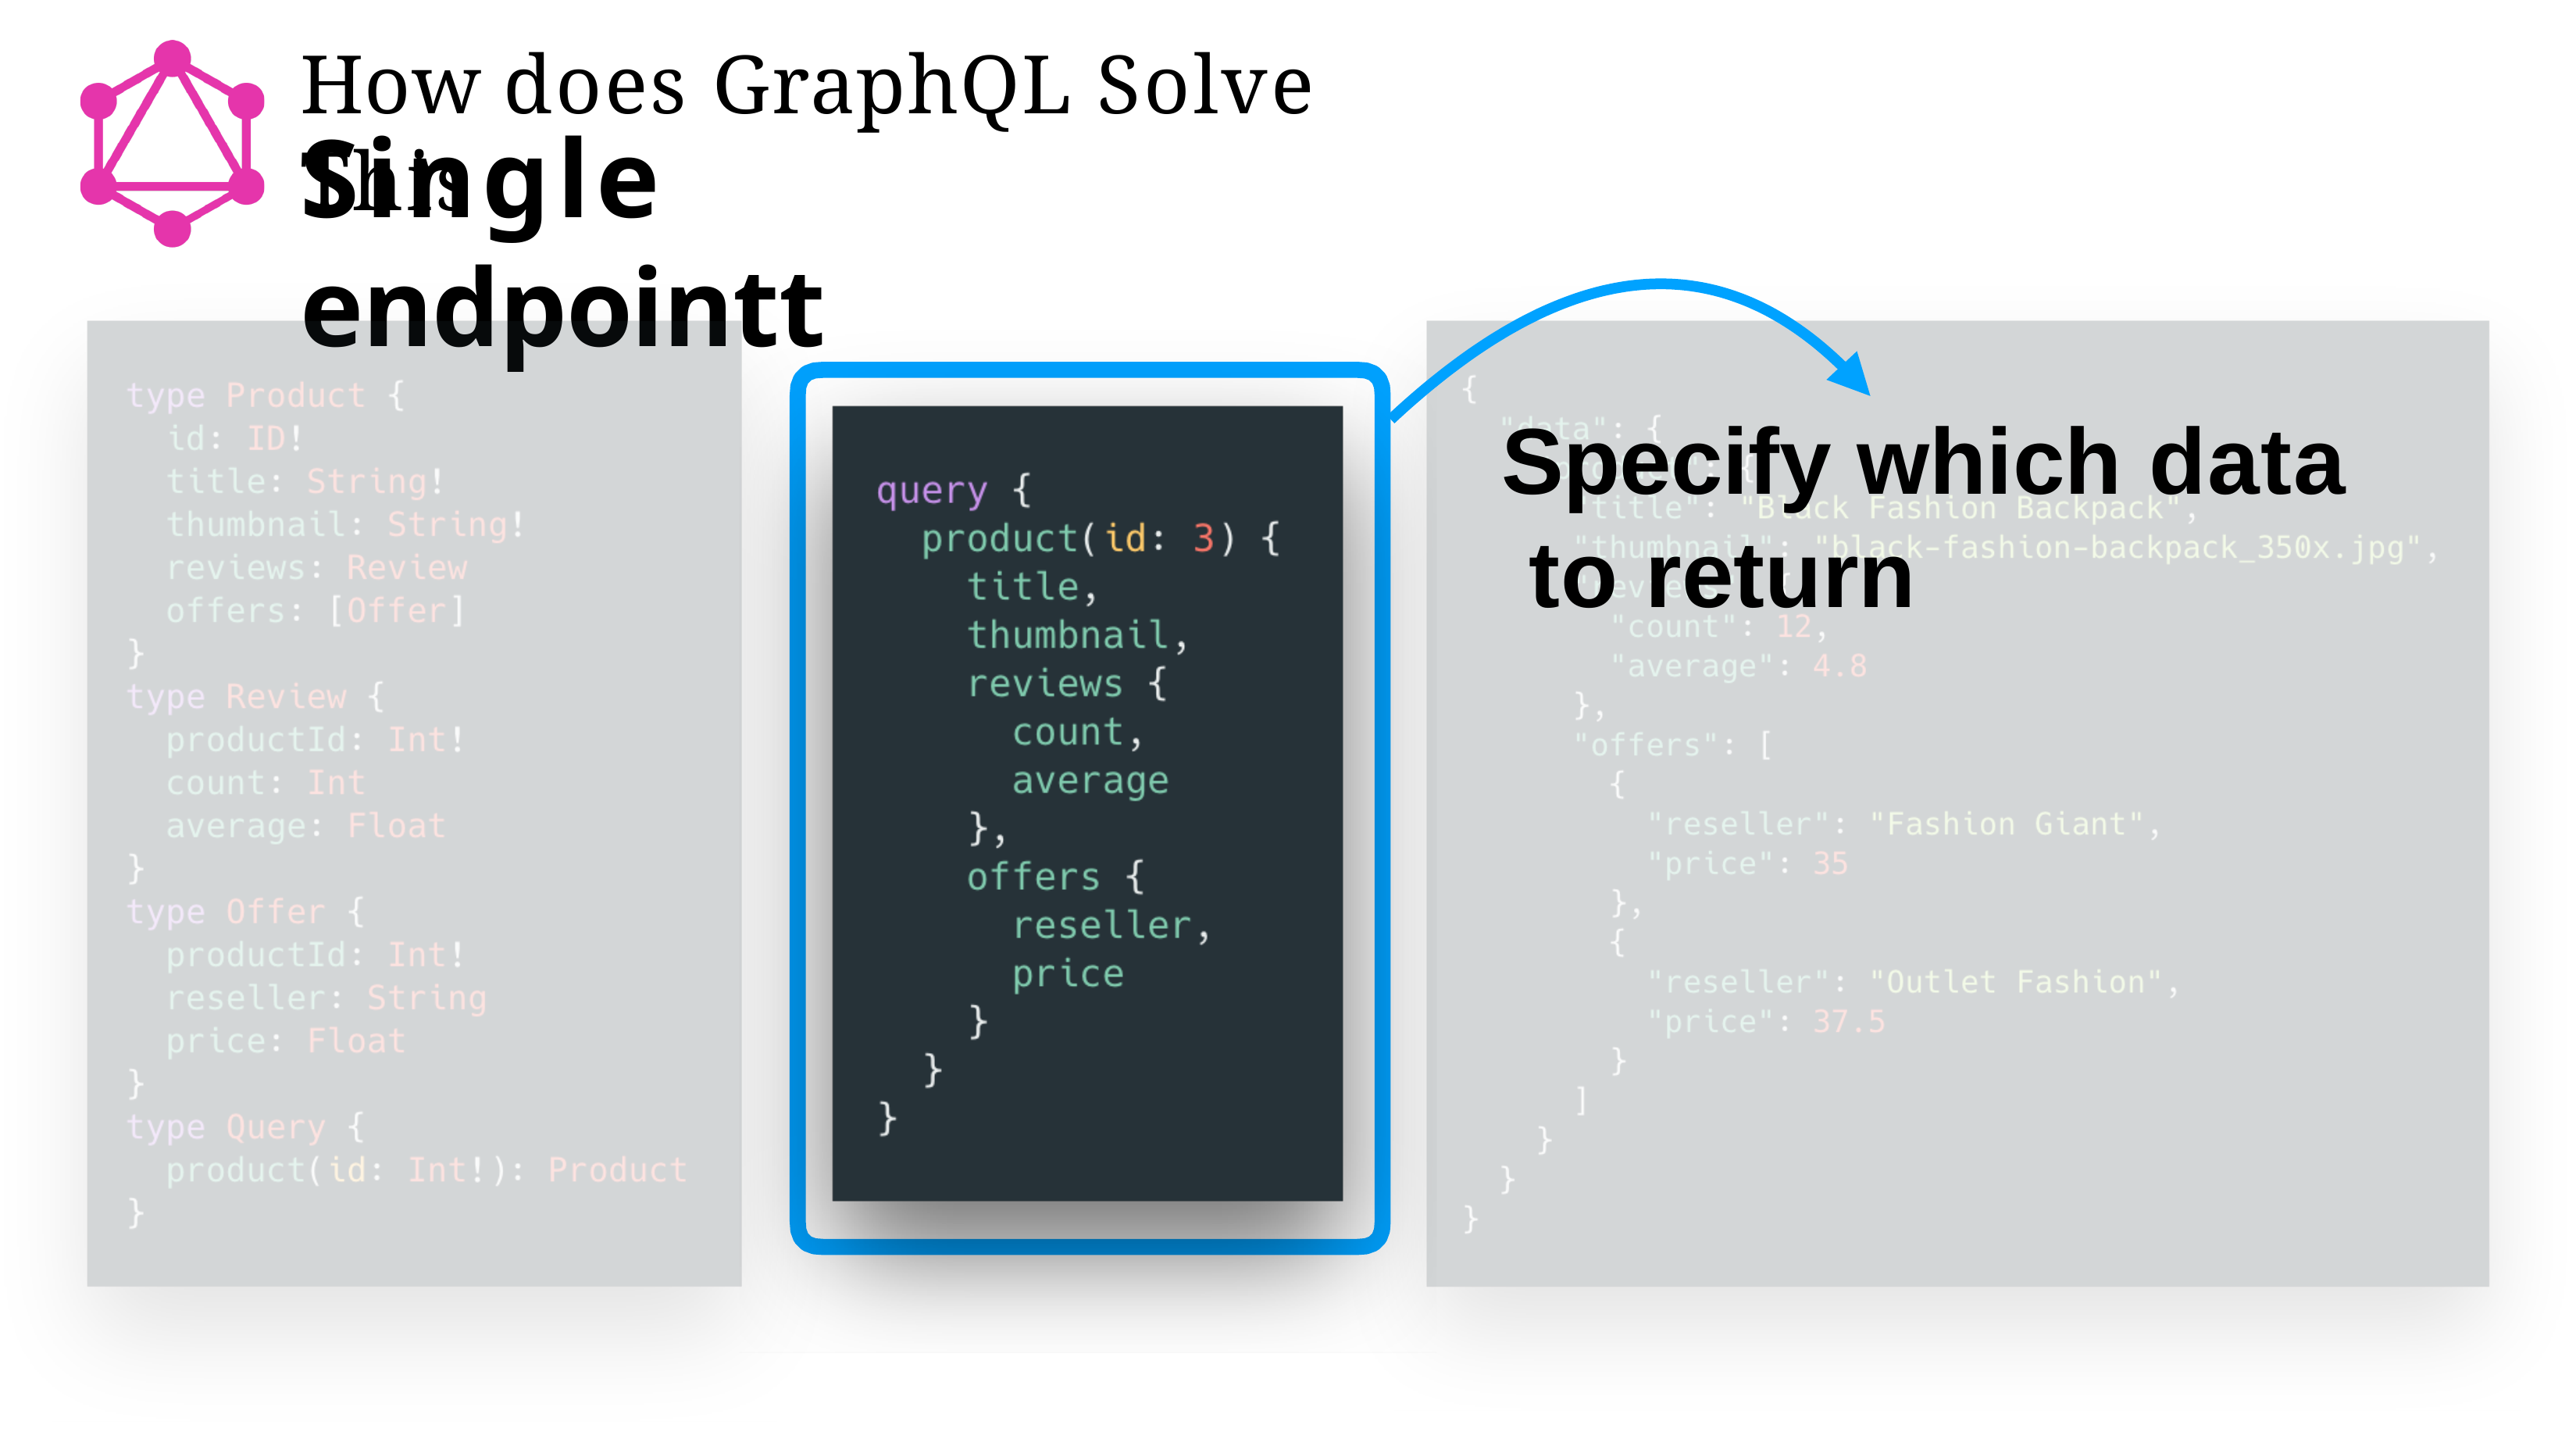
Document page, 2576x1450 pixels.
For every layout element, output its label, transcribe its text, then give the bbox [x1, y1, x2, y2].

text_box [80, 40, 265, 186]
text_box [1349, 197, 2567, 1411]
text_box [4, 186, 826, 1422]
text_box [826, 255, 1437, 1353]
text_box [1437, 284, 1842, 415]
text_box Specify which data to return [1500, 399, 2350, 627]
text_box [1826, 351, 1871, 396]
title Single endpointt [298, 108, 1150, 255]
text_box How does GraphQL Solve This [298, 31, 1447, 227]
